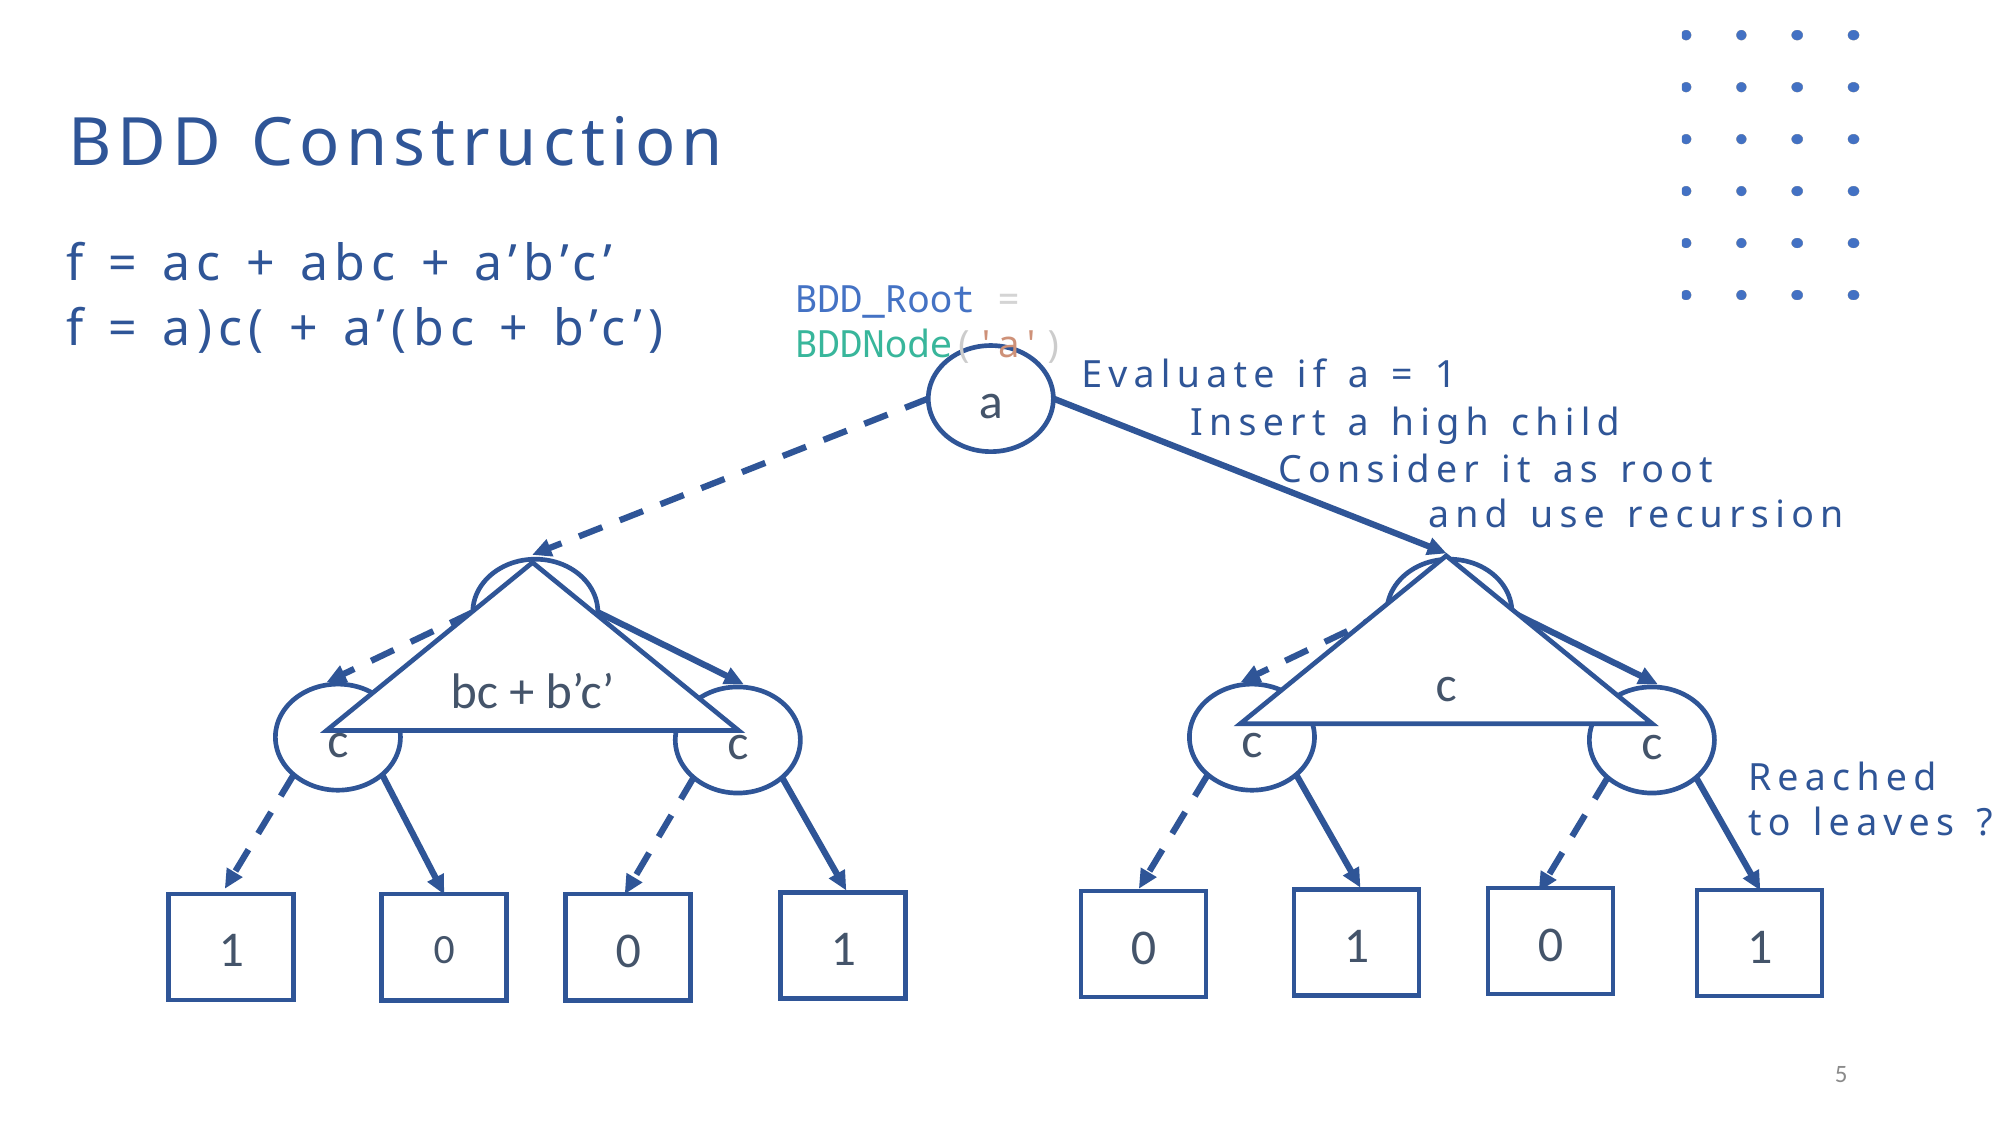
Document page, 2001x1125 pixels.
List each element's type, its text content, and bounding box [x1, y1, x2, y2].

text_box Evaluate if a = 1 [1066, 342, 1478, 398]
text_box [782, 777, 847, 891]
text_box 0 [1487, 887, 1614, 995]
text_box c [1588, 685, 1716, 795]
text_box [382, 774, 445, 895]
text_box 0 [1080, 890, 1207, 998]
text_box b [471, 558, 599, 612]
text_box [624, 777, 694, 894]
text_box bc + b’c’ [323, 561, 742, 732]
text_box c [674, 685, 802, 795]
text_box c [1188, 683, 1316, 792]
text_box 1 [780, 892, 907, 1000]
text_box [225, 774, 294, 889]
text_box 1 [1293, 888, 1420, 997]
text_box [1296, 774, 1361, 888]
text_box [1053, 398, 1447, 554]
text_box b [1452, 558, 1513, 608]
text_box c [274, 683, 402, 792]
text_box Insert a high child [1175, 390, 1669, 438]
text_box f = a)c( + a’(bc + b’c’) [51, 287, 720, 363]
picture [1681, 30, 1885, 300]
text_box 0 [565, 893, 692, 1001]
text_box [1696, 777, 1761, 891]
text_box f = ac + abc + a’b’c’ [51, 223, 691, 287]
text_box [1511, 612, 1658, 685]
text_box BDD_Root = BDDNode('a') [779, 267, 1297, 373]
text_box 1 [1696, 889, 1823, 997]
text_box a [927, 373, 1055, 453]
text_box BDD Construction [53, 91, 1054, 187]
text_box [1241, 612, 1387, 682]
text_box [597, 612, 744, 685]
text_box c [1237, 554, 1656, 725]
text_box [1538, 777, 1608, 892]
text_box 0 [381, 893, 508, 1001]
text_box Consider it as root and use recursion [1447, 438, 1885, 543]
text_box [1139, 774, 1208, 889]
slide_number 5 [1412, 1042, 1863, 1103]
text_box 1 [168, 893, 295, 1001]
text_box Reached to leaves ? [1733, 745, 2000, 850]
text_box b [1386, 558, 1440, 602]
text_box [327, 612, 473, 682]
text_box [532, 398, 929, 555]
